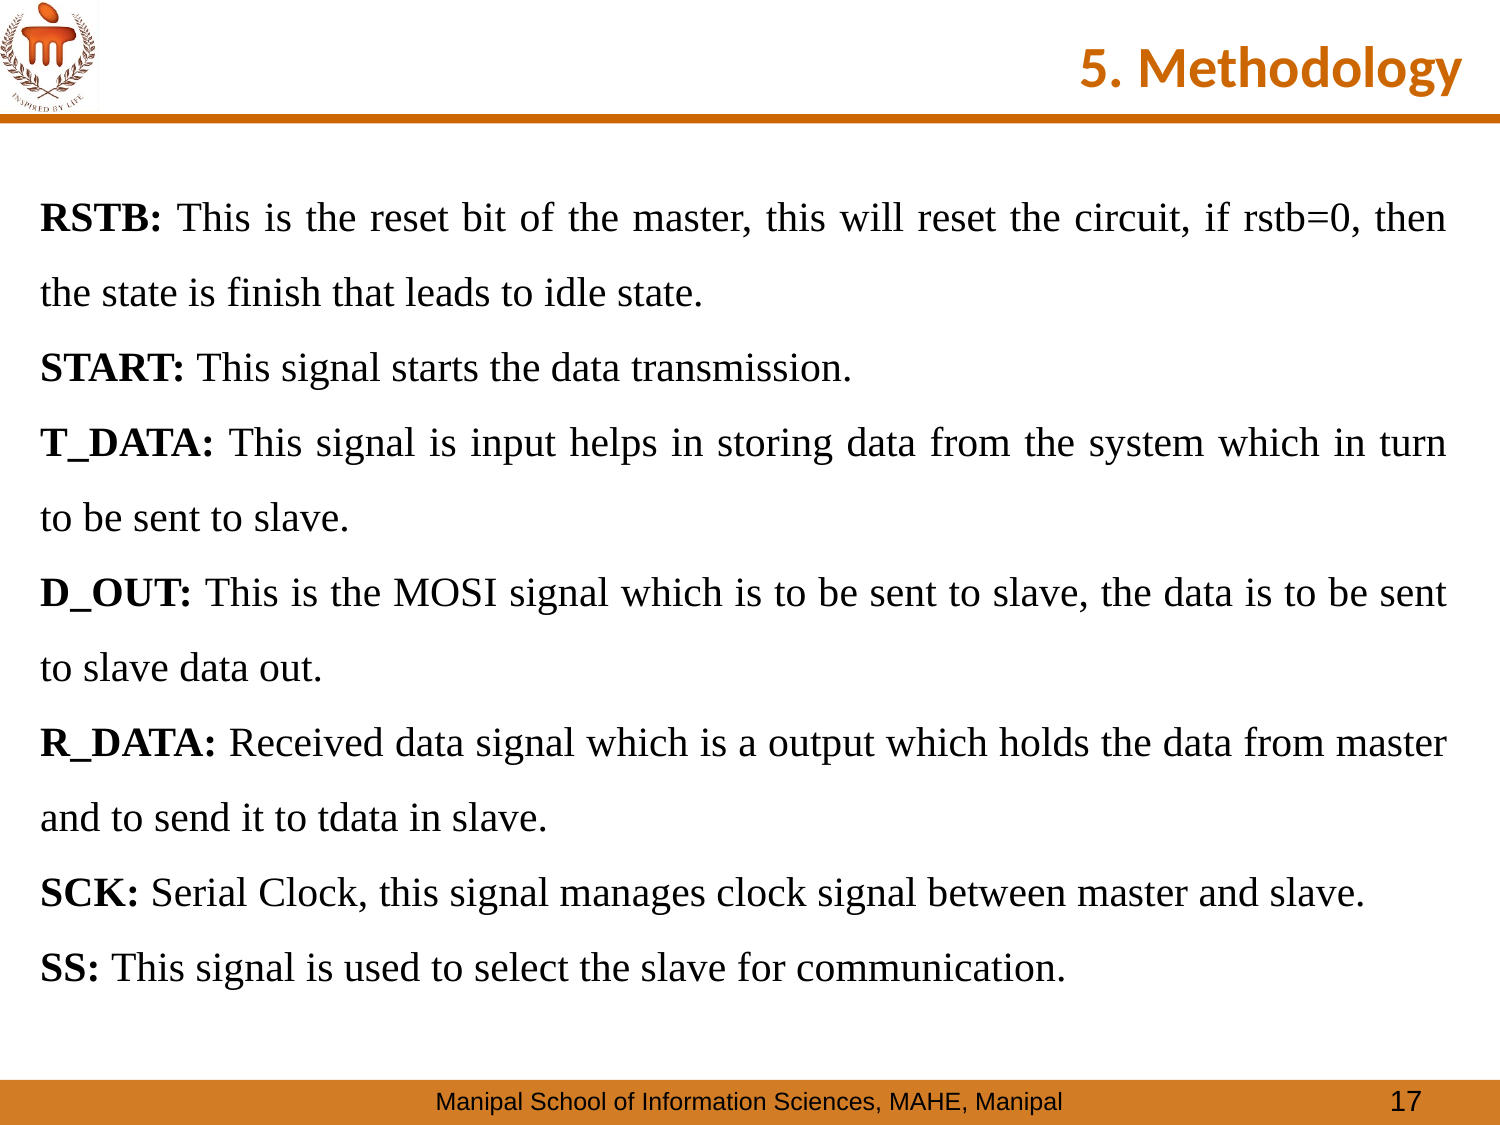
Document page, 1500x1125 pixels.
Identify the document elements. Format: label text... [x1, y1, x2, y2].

title 5. Methodology [141, 22, 1492, 96]
slide_number 17 [1087, 1074, 1438, 1125]
picture [0, 2, 99, 112]
text_box RSTB: This is the reset bit of the master, this will reset the circuit, if rstb=0, then the state is finish that leads to idle state. START: This signal starts the data transmission. T_DATA: This signal is input helps in storing data from the system which in turn to be sent to slave. D_OUT: This is the MOSI signal which is to be sent to slave, the data is to be sent to slave data out. R_DATA: Received data signal which is a output which holds the data from master and to send it to tdata in slave. SCK: Serial Clock, this signal manages clock signal between master and slave. SS: This signal is used to select the slave for communication. [25, 157, 1464, 1073]
